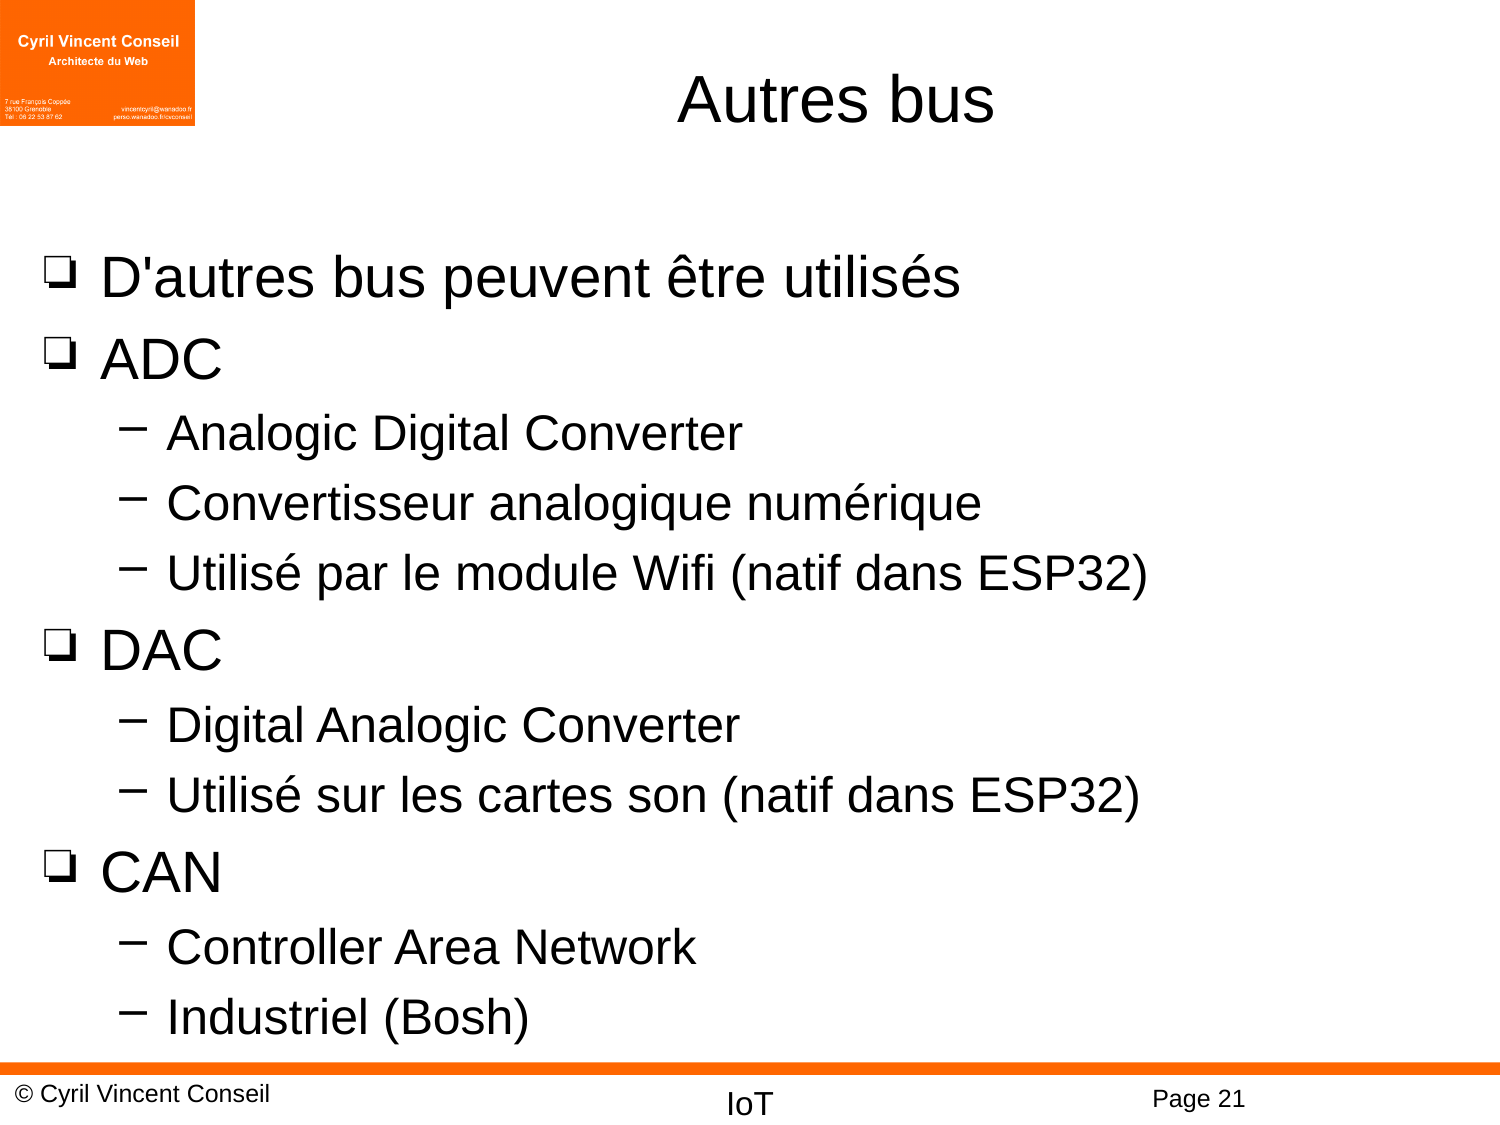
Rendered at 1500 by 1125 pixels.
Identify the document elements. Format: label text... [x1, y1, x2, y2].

picture [0, 0, 195, 126]
list D'autres bus peuvent être utilisés ADC Analogic Digital Converter Convertisseur analogique numérique Utilisé par le module Wifi (natif dans ESP32) DAC Digital Analogic Converter Utilisé sur les cartes son (natif dans ESP32) CAN Controller Area Network Industriel (Bosh) [29, 231, 1468, 1059]
title Autres bus [194, 2, 1480, 190]
